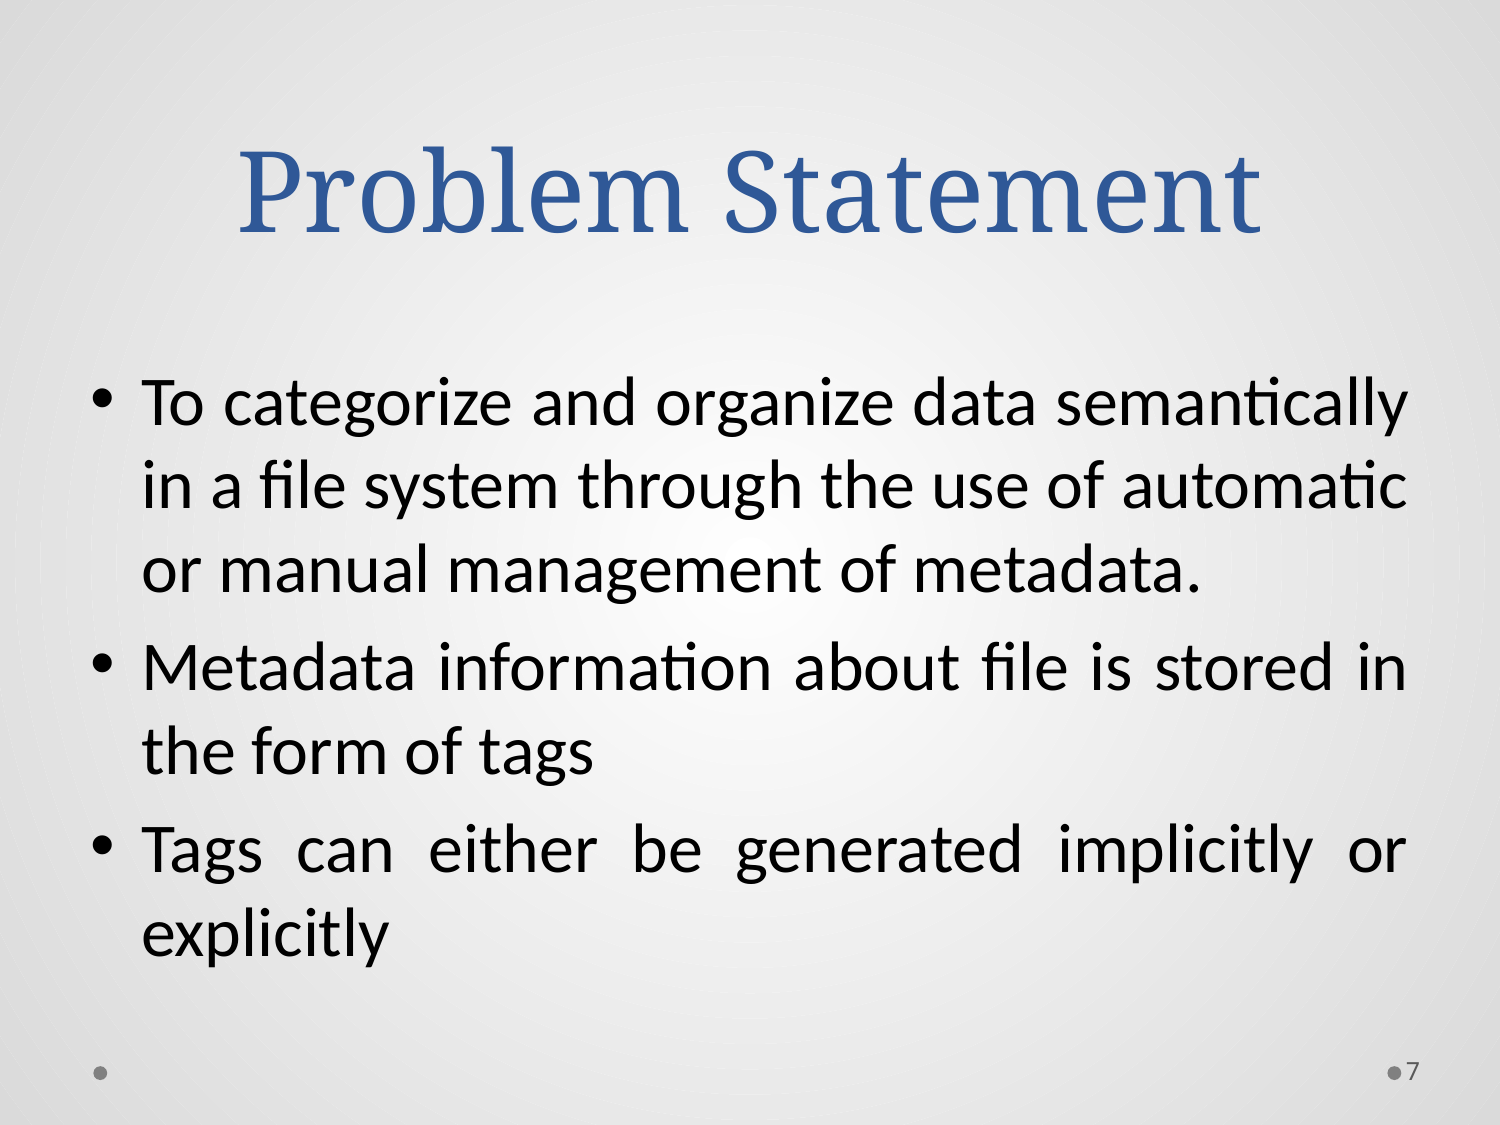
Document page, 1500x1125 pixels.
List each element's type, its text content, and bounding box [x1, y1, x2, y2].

slide_number 7 [1401, 1042, 1494, 1103]
list To categorize and organize data semantically in a file system through the use of automatic or manual management of metadata. Metadata information about file is stored in the form of tags Tags can either be generated implicitly or explicitly [75, 249, 1425, 993]
title Problem Statement [75, 0, 1425, 249]
